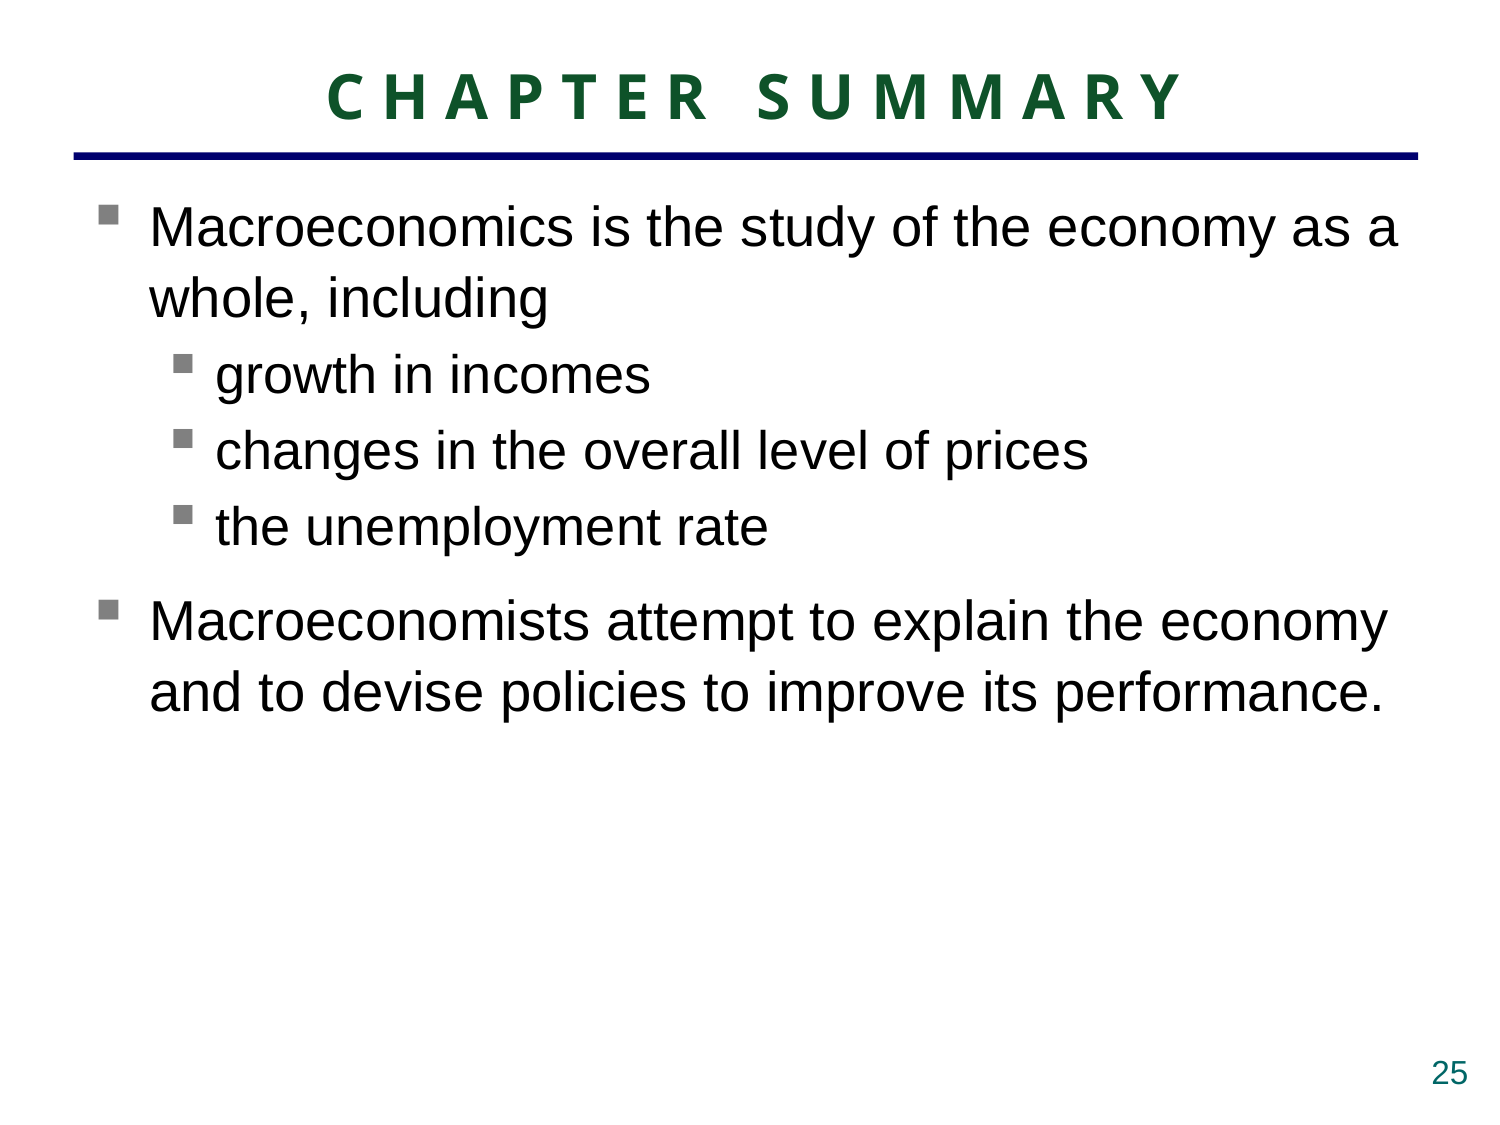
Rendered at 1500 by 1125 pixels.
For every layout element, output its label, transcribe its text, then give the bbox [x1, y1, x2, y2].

text_box [72, 150, 1420, 162]
text_box 24 [1386, 1051, 1469, 1100]
title CHAPTER SUMMARY [76, 46, 1430, 139]
list Macroeconomics is the study of the economy as a whole, including growth in incomes changes in the overall level of prices the unemployment rate Macroeconomists attempt to explain the economy and to devise policies to improve its performance. [78, 179, 1425, 1033]
